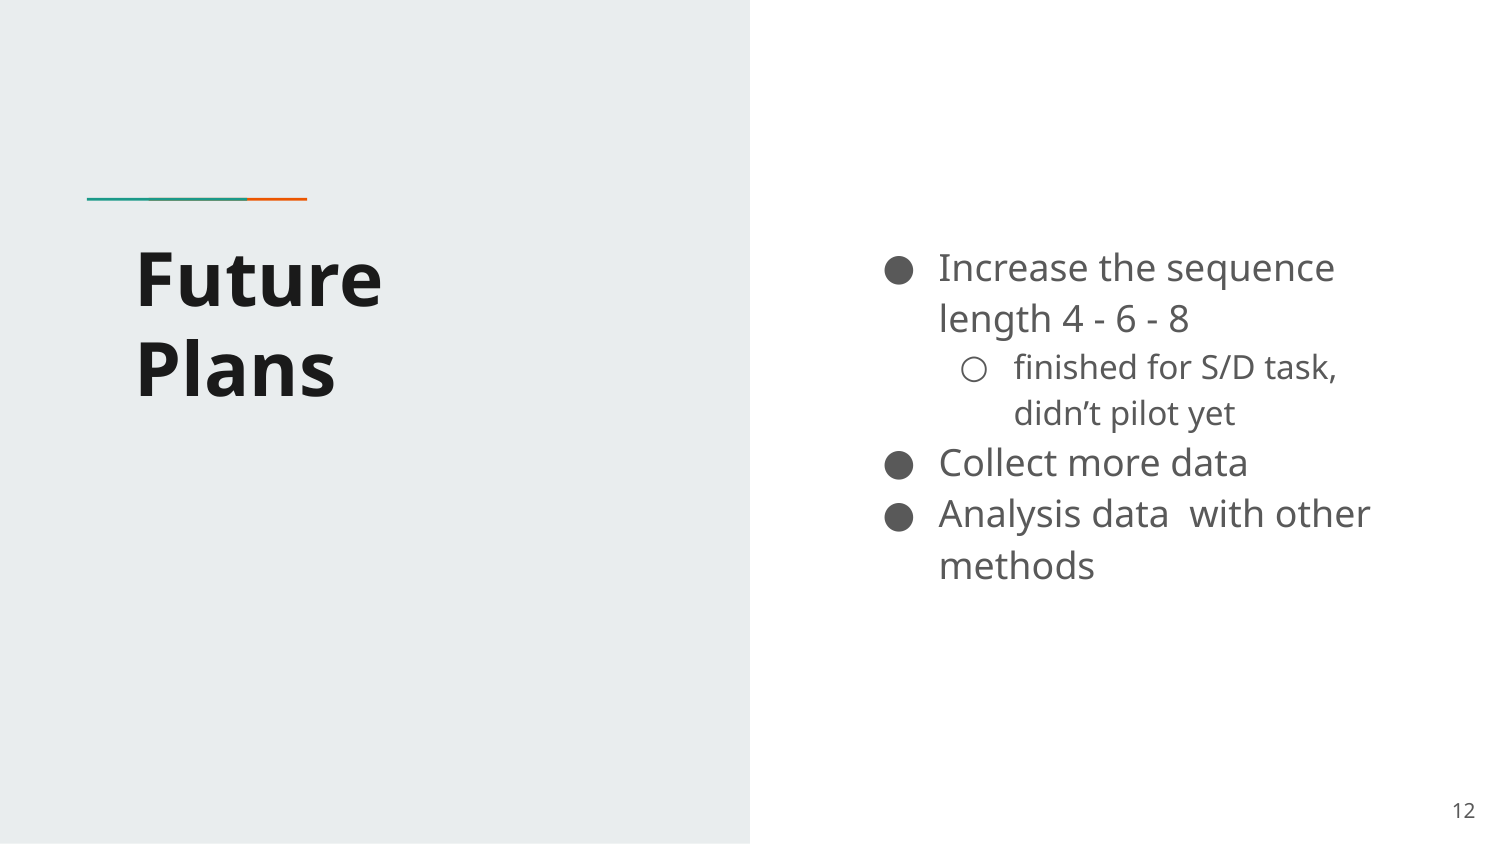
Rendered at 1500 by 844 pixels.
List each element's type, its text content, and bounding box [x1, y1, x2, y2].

list Increase the sequence length 4 - 6 - 8 finished for S/D task, didn’t pilot yet Collect more data Analysis data with other methods [848, 221, 1403, 719]
title Future Plans [119, 216, 662, 494]
slide_number ‹#› [1400, 779, 1491, 844]
